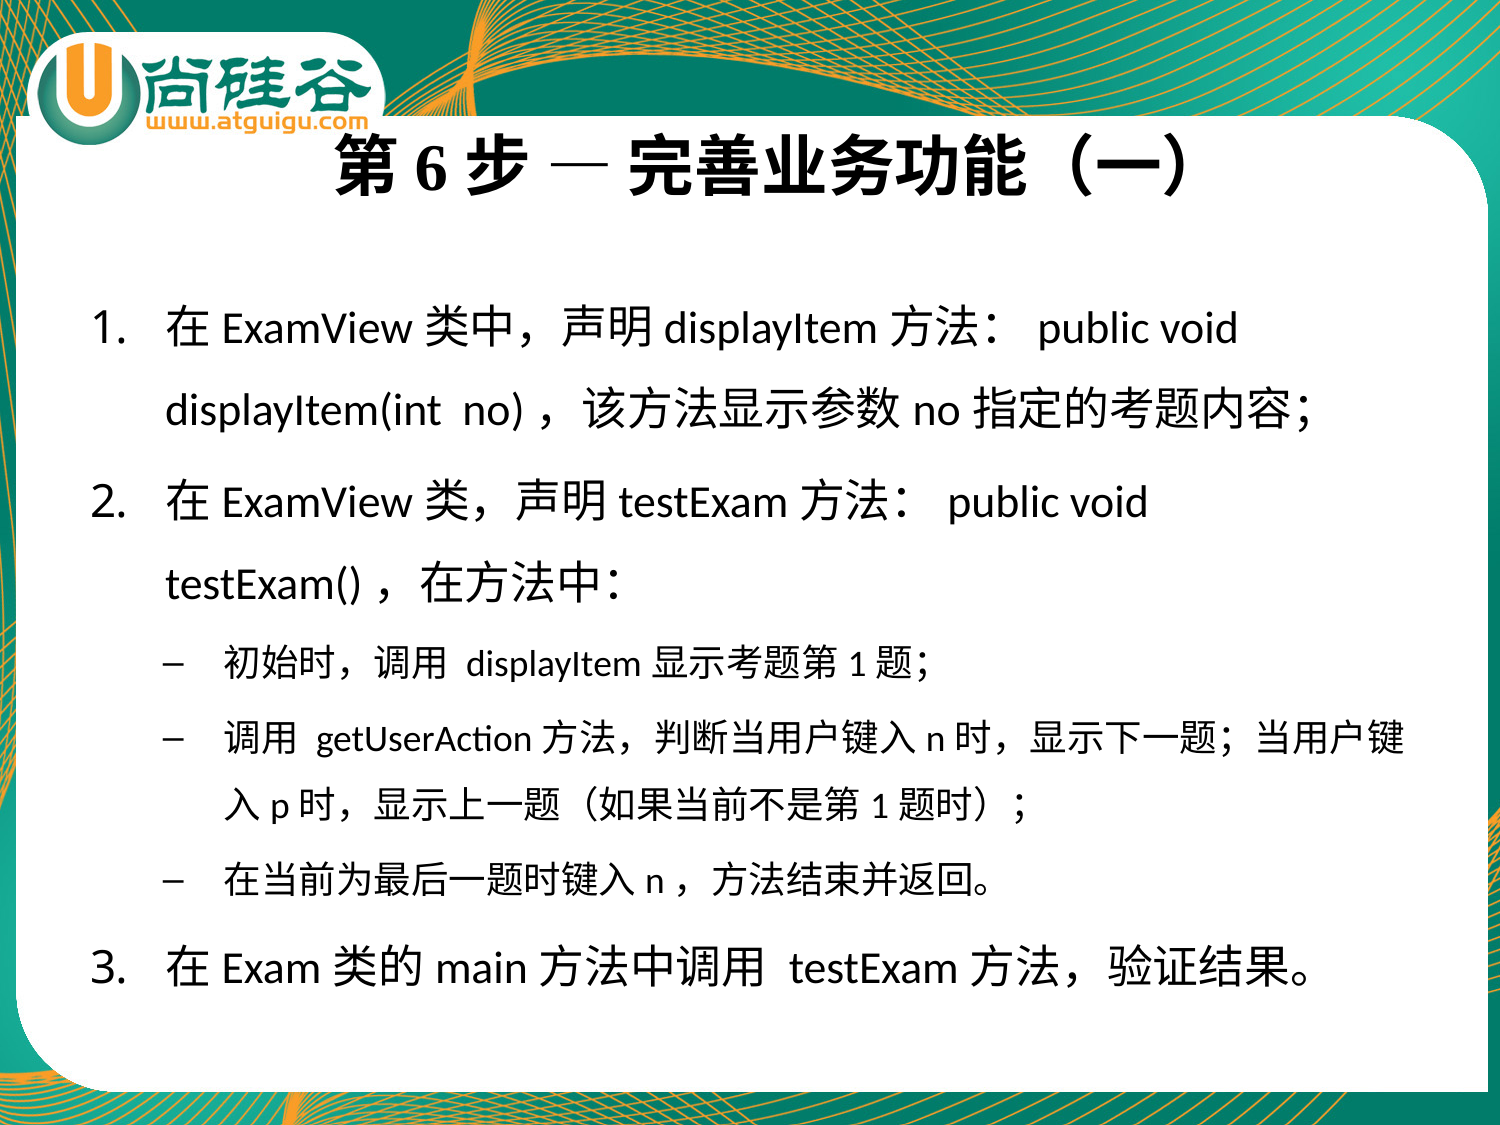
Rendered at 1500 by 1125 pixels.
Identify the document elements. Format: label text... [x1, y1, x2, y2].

picture [0, 0, 1500, 1125]
title 第6步 — 完善业务功能（一） [105, 93, 1456, 235]
list 在ExamView类中，声明displayItem方法：public void displayItem(int no)，该方法显示参数no指定的考题内容； 在ExamView类，声明testExam方法：public void testExam()，在方法中： 初始时，调用 displayItem显示考题第1题； 调用 getUserAction方法，判断当用户键入n时，显示下一题；当用户键入p时，显示上一题（如果当前不是第1题时）； 在当前为最后一题时键入n，方法结束并返回。 在Exam类的main方法中调用 testExam方法，验证结果。 [75, 262, 1425, 1005]
